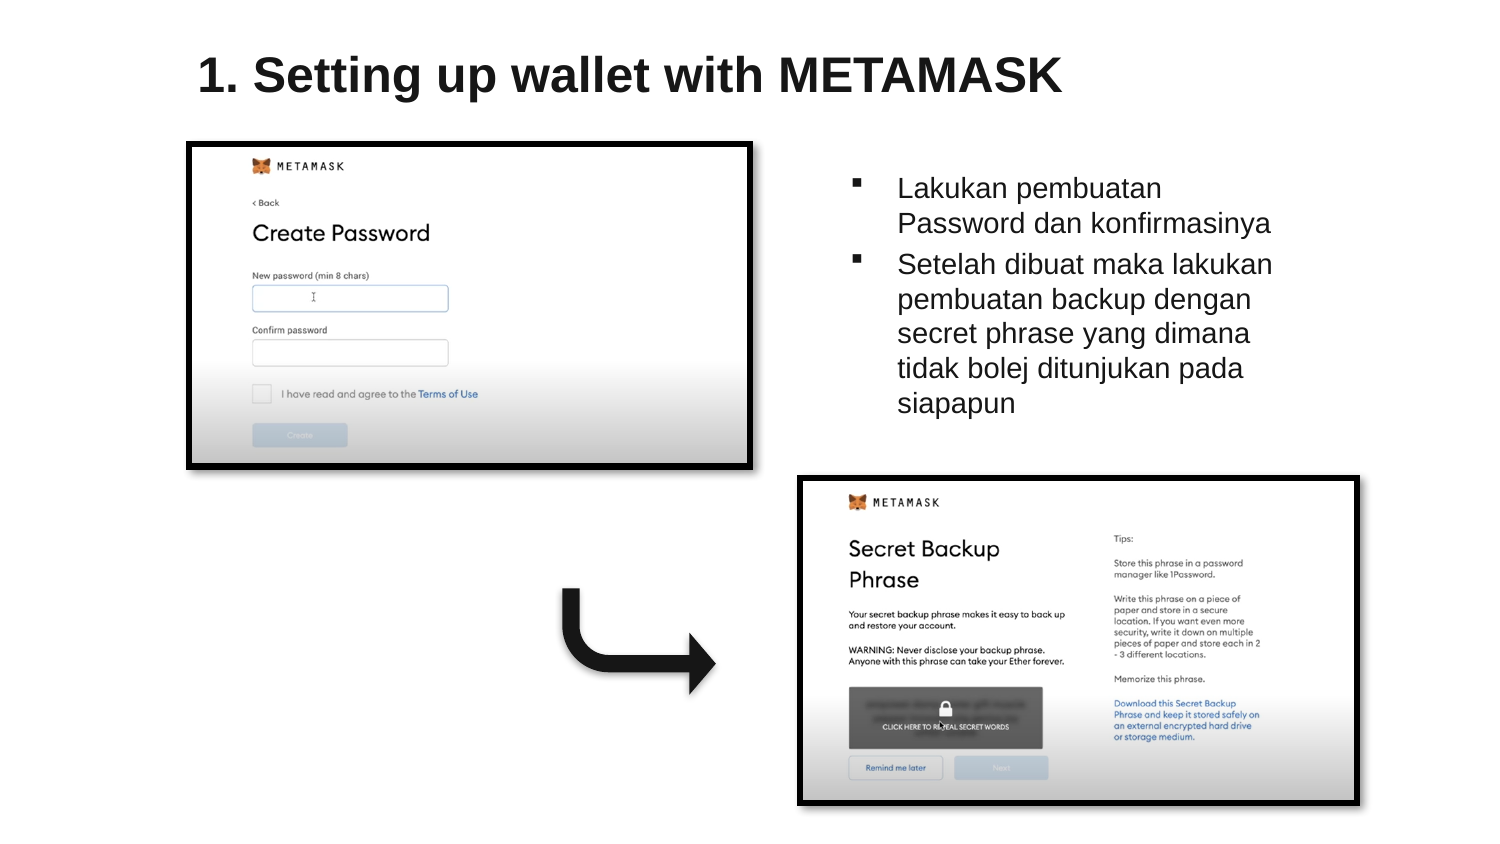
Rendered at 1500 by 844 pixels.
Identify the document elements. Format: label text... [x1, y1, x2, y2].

list Lakukan pembuatan Password dan konfirmasinya Setelah dibuat maka lakukan pembuatan backup dengan secret phrase yang dimana tidak bolej ditunjukan pada siapapun [785, 161, 1294, 410]
picture [803, 480, 1355, 801]
picture [191, 147, 748, 464]
text_box [561, 587, 717, 696]
title 1. Setting up wallet with METAMASK [182, 0, 1417, 146]
list [277, 124, 1412, 200]
